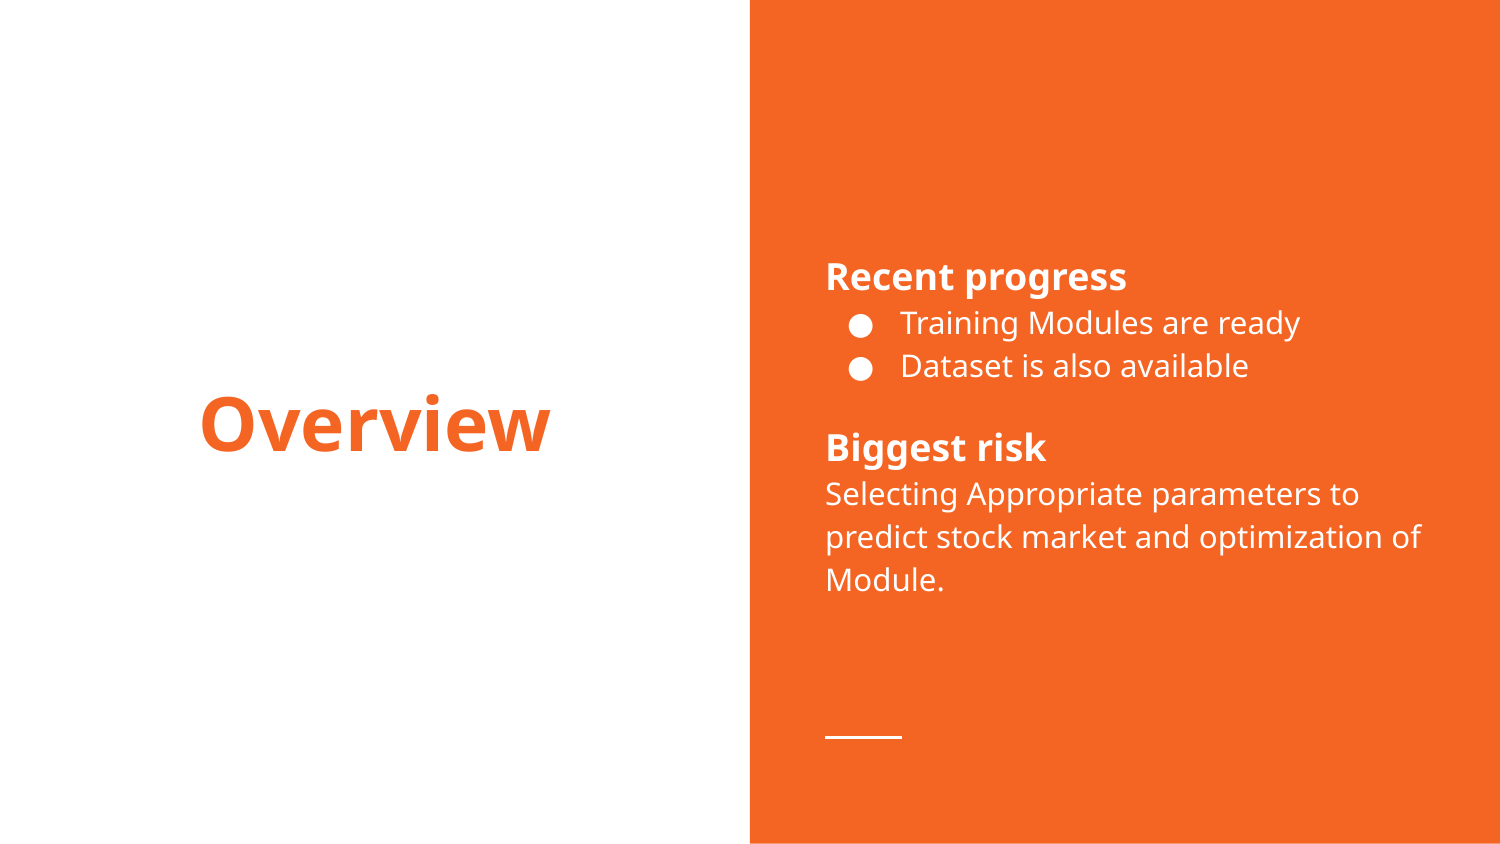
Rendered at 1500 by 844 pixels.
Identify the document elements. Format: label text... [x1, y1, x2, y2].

list Recent progress Training Modules are ready Dataset is also available Biggest risk Selecting Appropriate parameters to predict stock market and optimization of Module. [810, 118, 1440, 725]
title Overview [43, 313, 708, 530]
